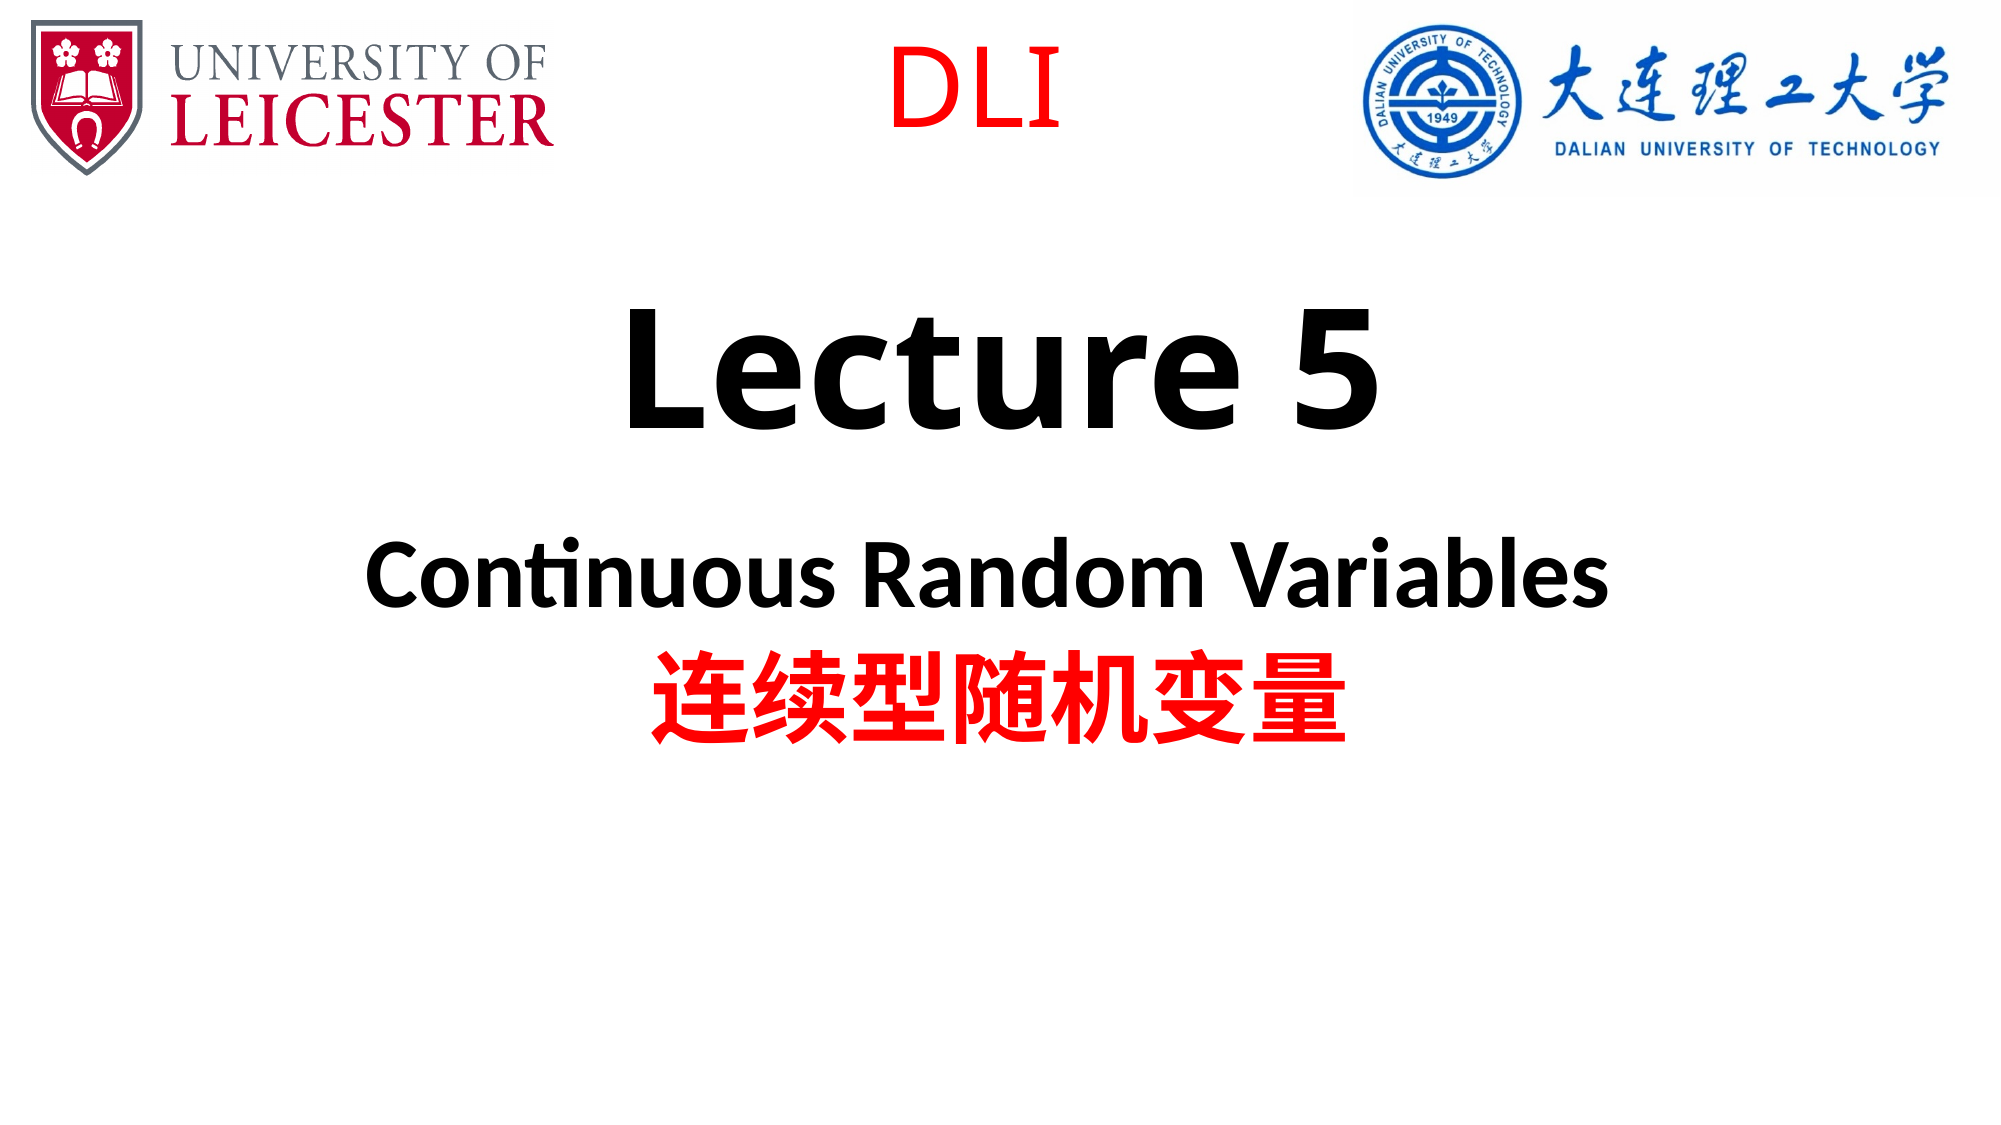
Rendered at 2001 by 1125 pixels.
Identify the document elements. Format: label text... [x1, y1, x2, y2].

title Lecture 5 [249, 300, 1750, 472]
text_box DLI [571, 7, 1353, 158]
picture [1353, 0, 2000, 197]
subtitle Continuous Random Variables 连续型随机变量 [174, 513, 1826, 929]
picture [31, 20, 554, 176]
